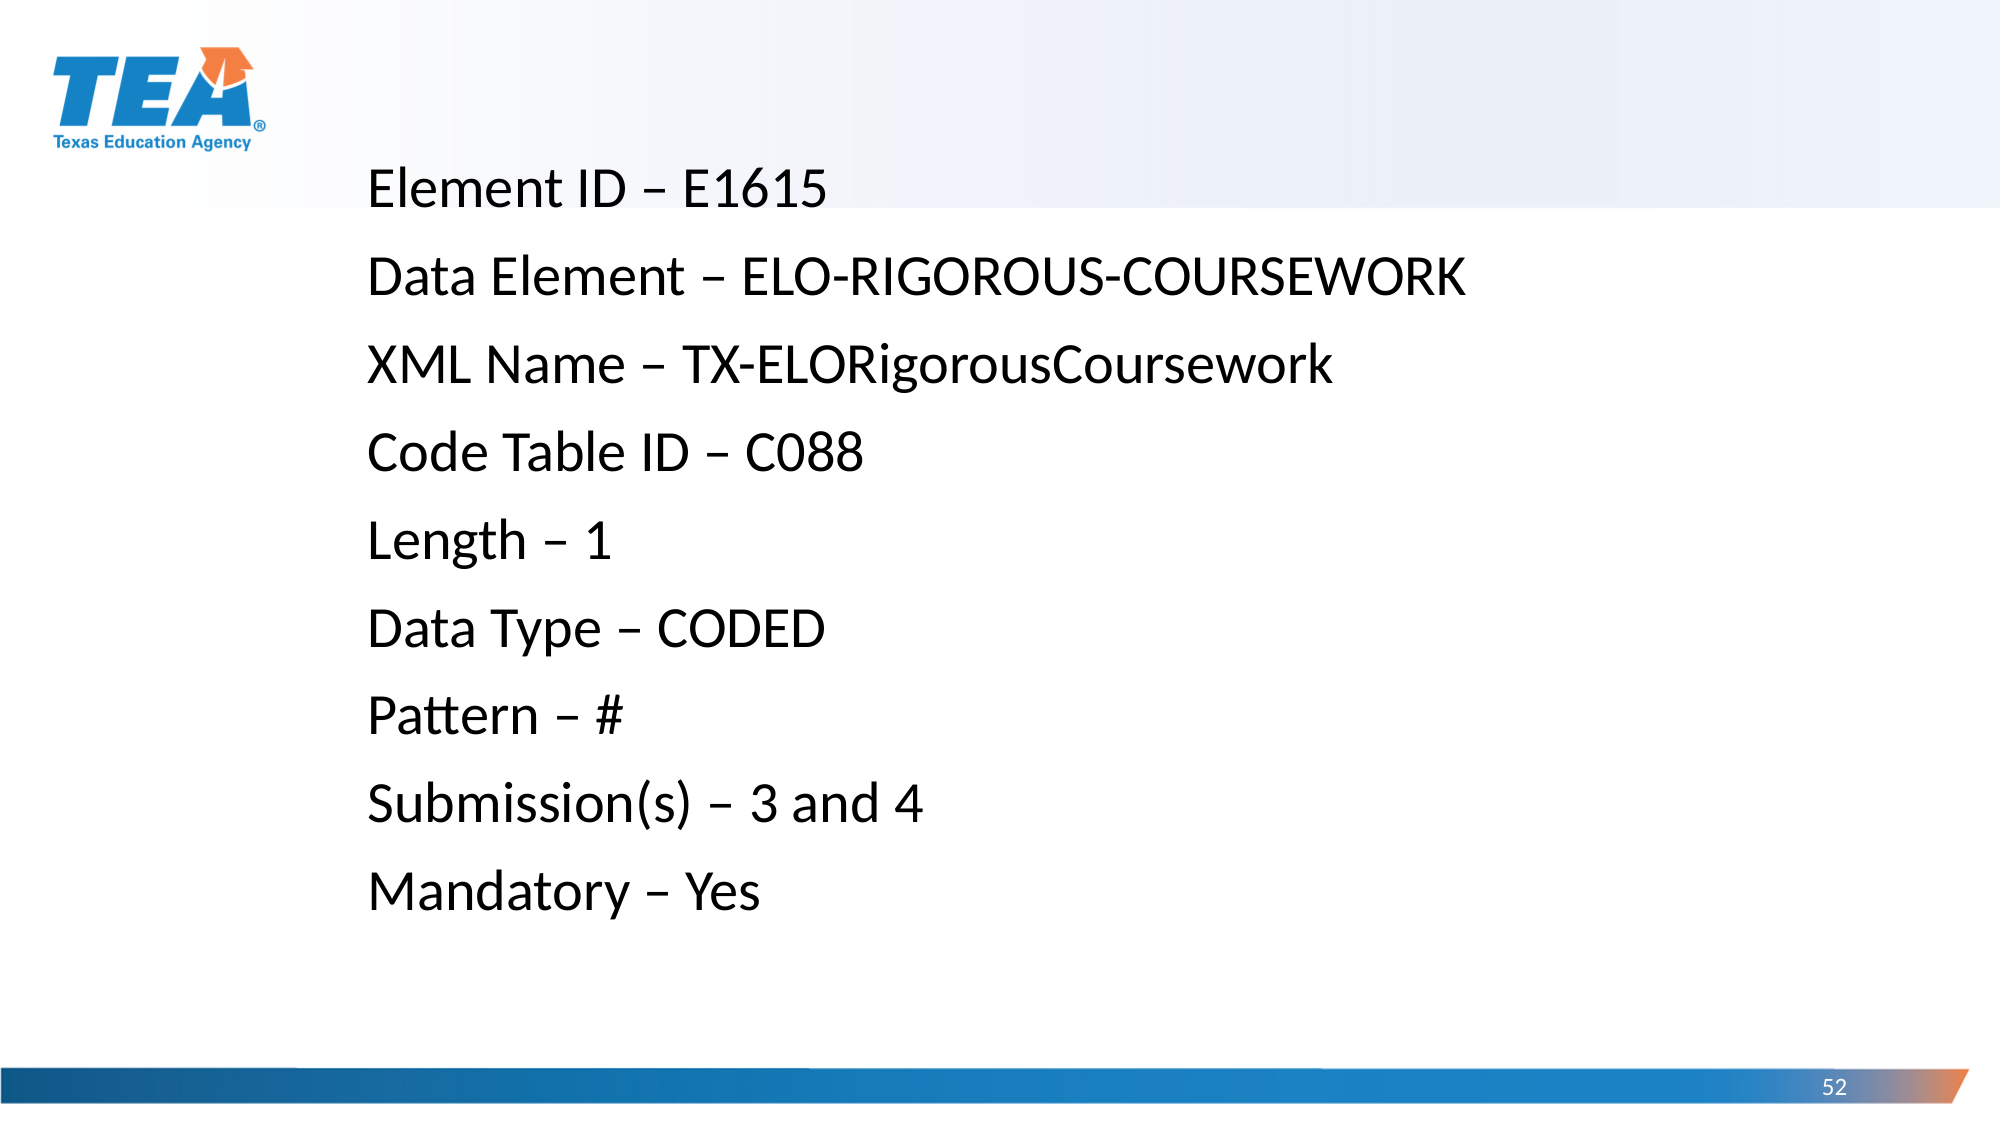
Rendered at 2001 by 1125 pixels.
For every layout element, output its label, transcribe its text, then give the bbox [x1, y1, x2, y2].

list Element ID – E1615 Data Element – ELO-RIGOROUS-COURSEWORK XML Name – TX-ELORigorousCoursework Code Table ID – C088 Length – 1 Data Type – CODED Pattern – # Submission(s) – 3 and 4 Mandatory – Yes [353, 149, 1647, 1063]
picture [0, 0, 2001, 1125]
slide_number 52 [1412, 1067, 1863, 1103]
